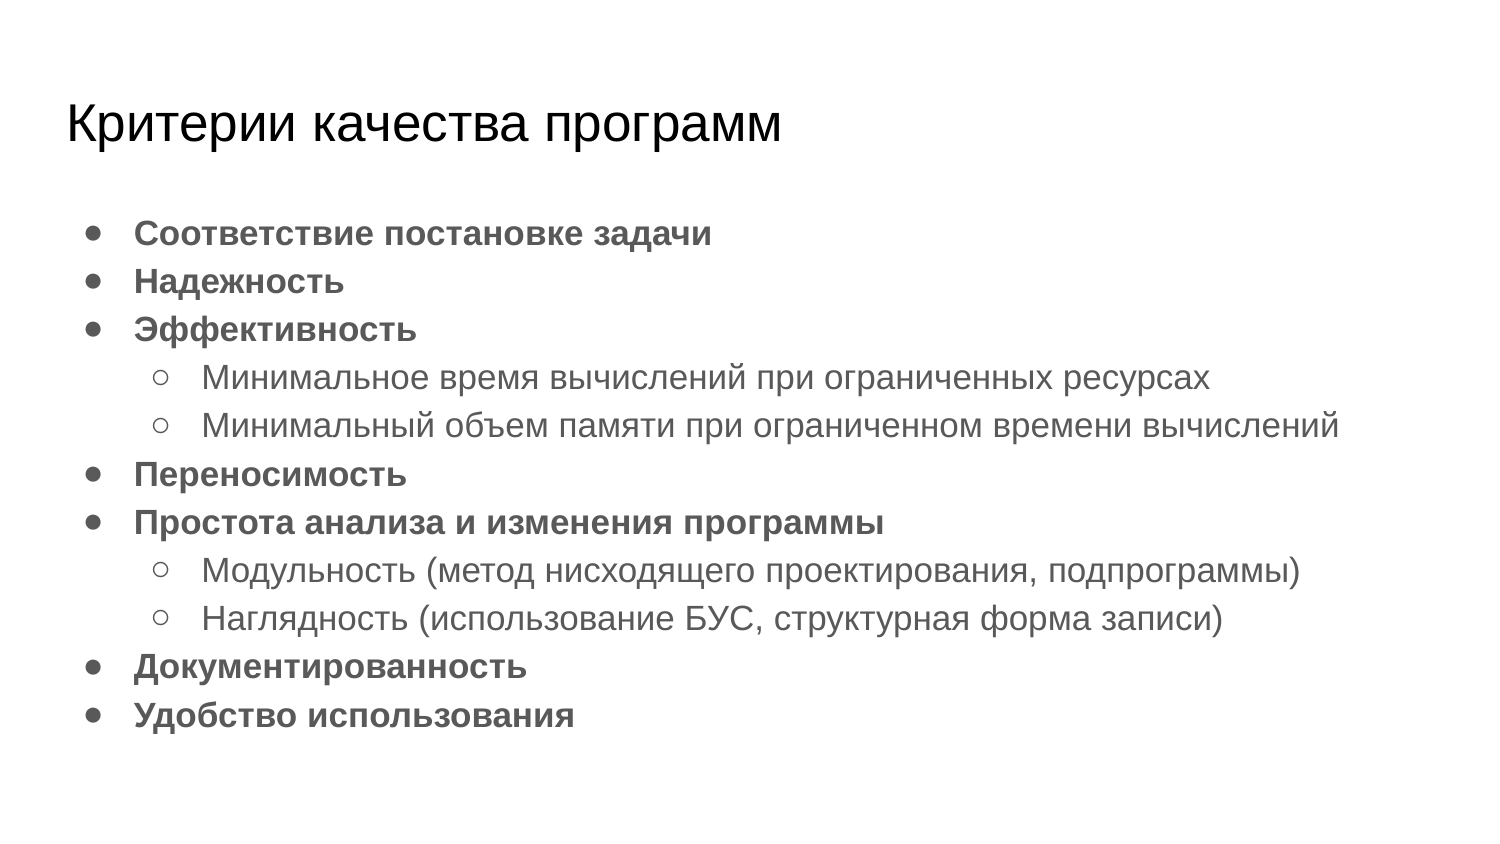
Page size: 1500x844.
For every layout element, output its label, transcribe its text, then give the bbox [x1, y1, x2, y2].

list Соответствие постановке задачи Надежность Эффективность Минимальное время вычислений при ограниченных ресурсах Минимальный объем памяти при ограниченном времени вычислений Переносимость Простота анализа и изменения программы Модульность (метод нисходящего проектирования, подпрограммы) Наглядность (использование БУС, структурная форма записи) Документированность Удобство использования [51, 189, 1449, 750]
title Критерии качества программ [51, 72, 1449, 167]
